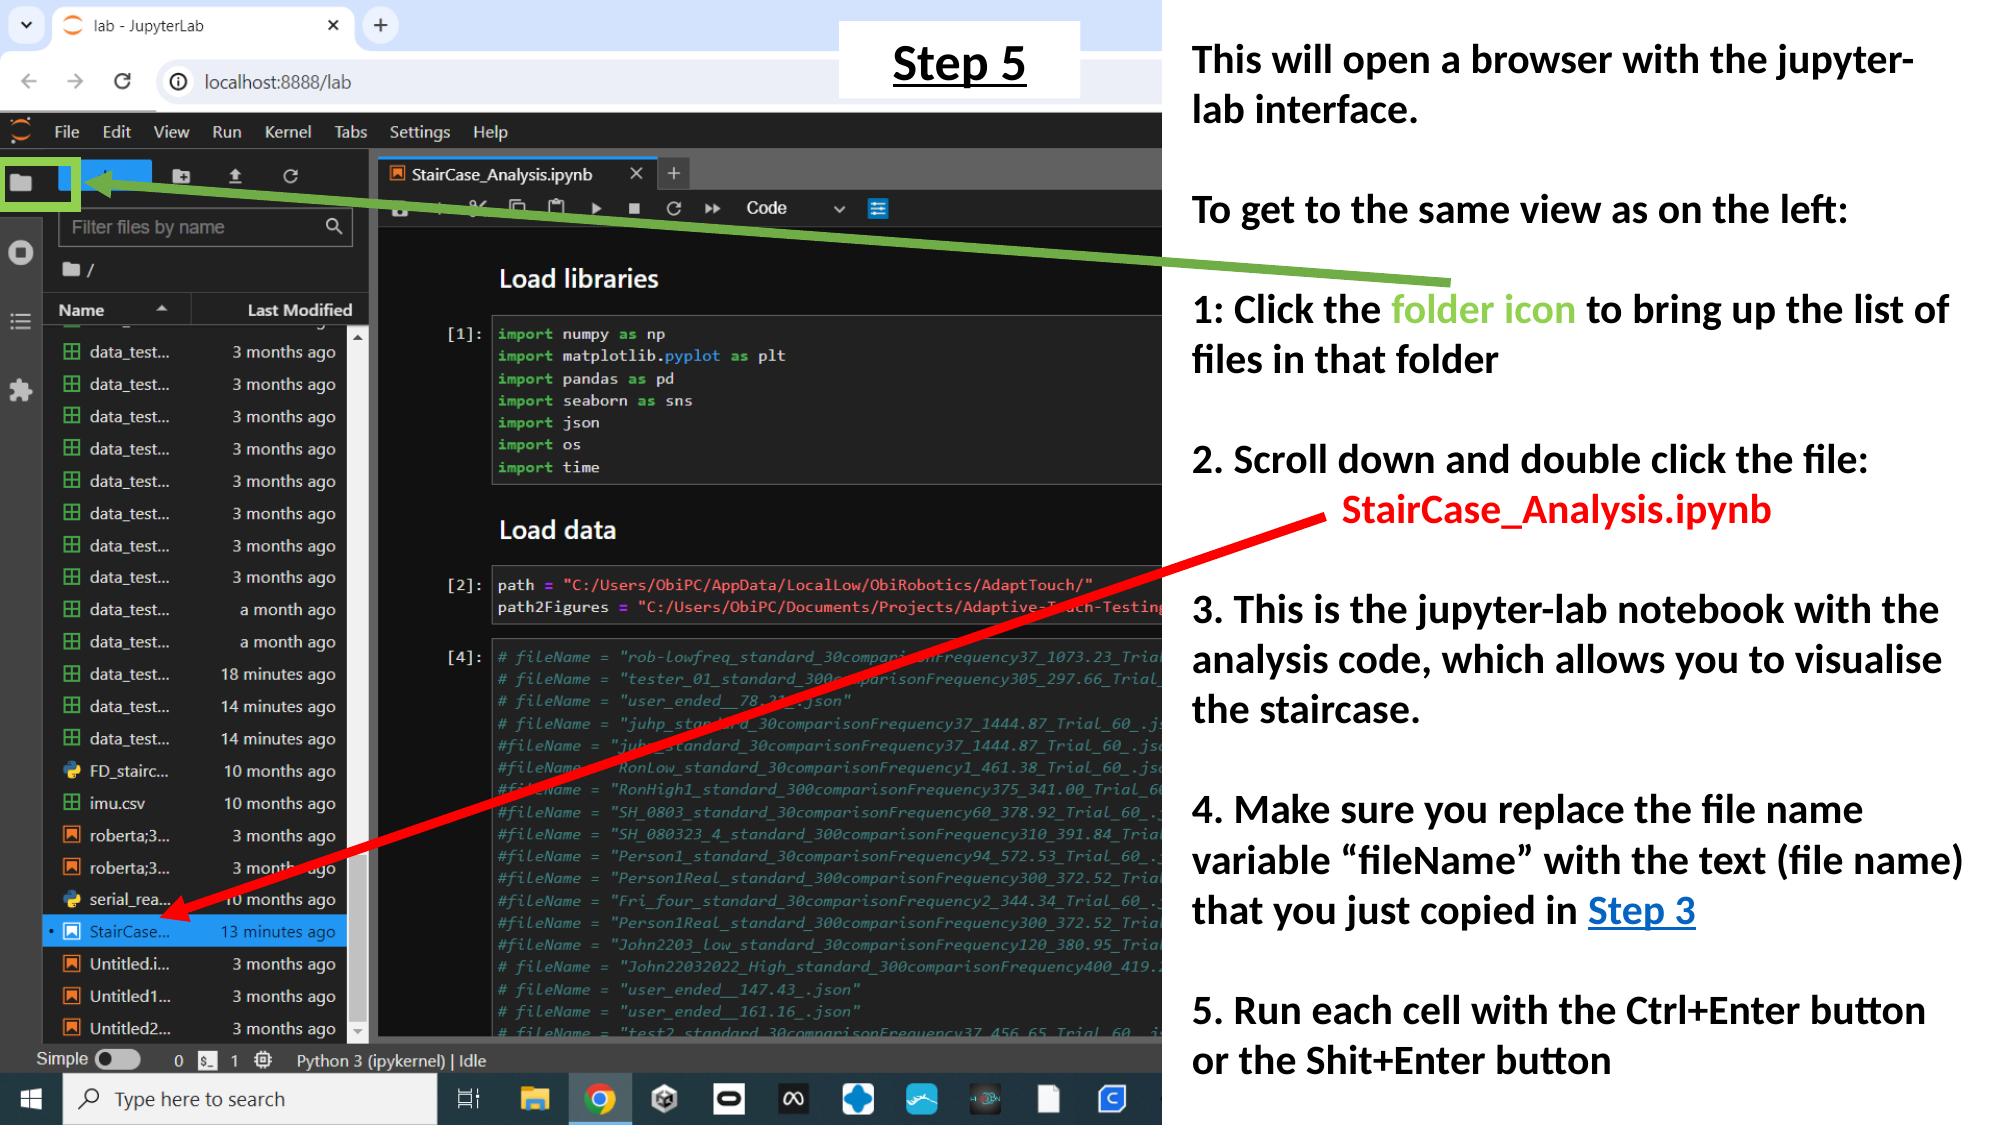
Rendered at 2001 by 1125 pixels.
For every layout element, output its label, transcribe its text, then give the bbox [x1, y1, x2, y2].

text_box This will open a browser with the jupyter-lab interface. To get to the same view as on the left: 1: Click the folder icon to bring up the list of files in that folder 2. Scroll down and double click the file: StairCase_Analysis.ipynb 3. This is the jupyter-lab notebook with the analysis code, which allows you to visualise the staircase. 4. Make sure you replace the file name variable “fileName” with the text (file name) that you just copied in Step 3 5. Run each cell with the Ctrl+Enter button or the Shit+Enter button [1177, 24, 1983, 1090]
picture [0, 0, 1163, 1125]
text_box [159, 516, 1326, 918]
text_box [83, 182, 1451, 283]
